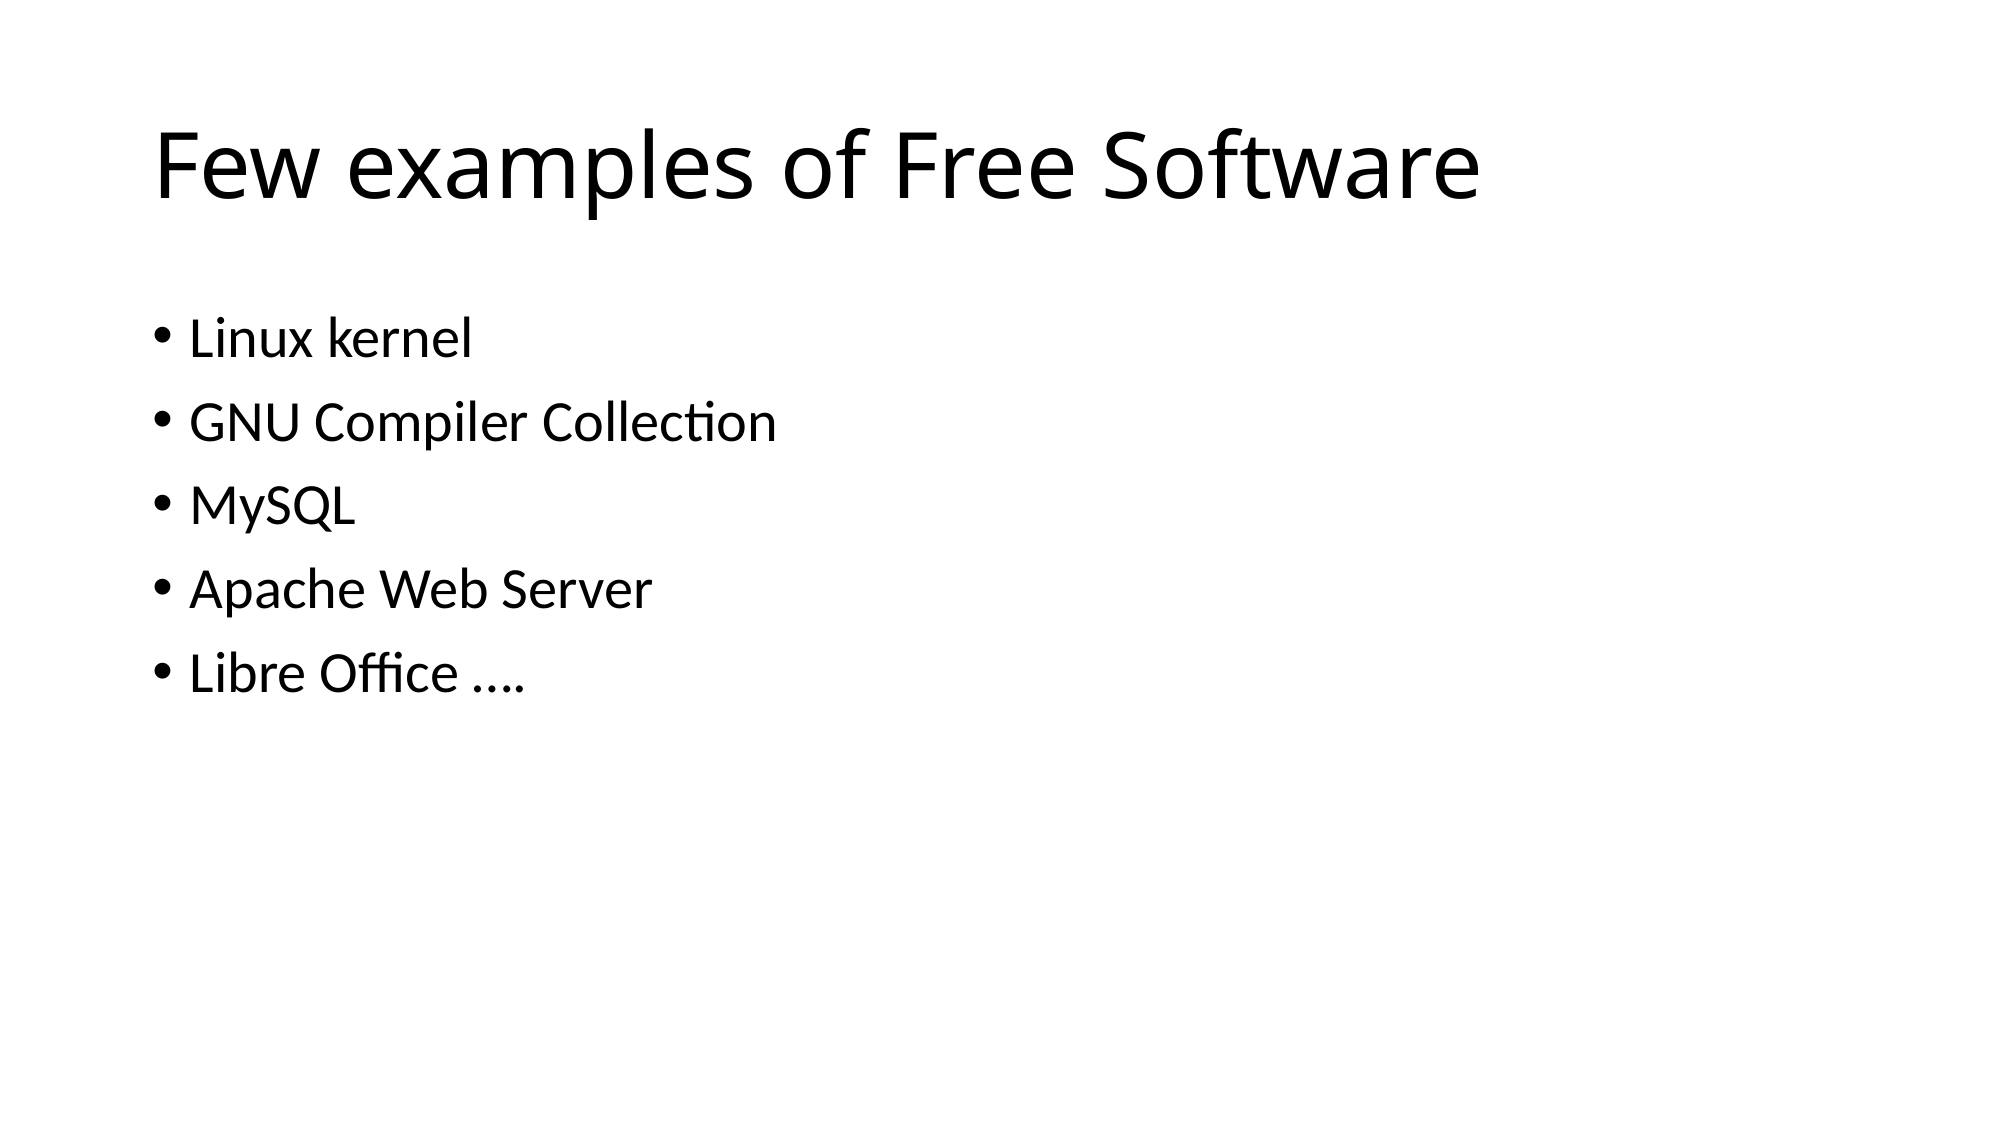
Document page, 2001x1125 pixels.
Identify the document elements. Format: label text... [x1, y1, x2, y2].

list Linux kernel GNU Compiler Collection MySQL Apache Web Server Libre Office …. [137, 299, 1863, 1014]
title Few examples of Free Software [137, 59, 1863, 278]
